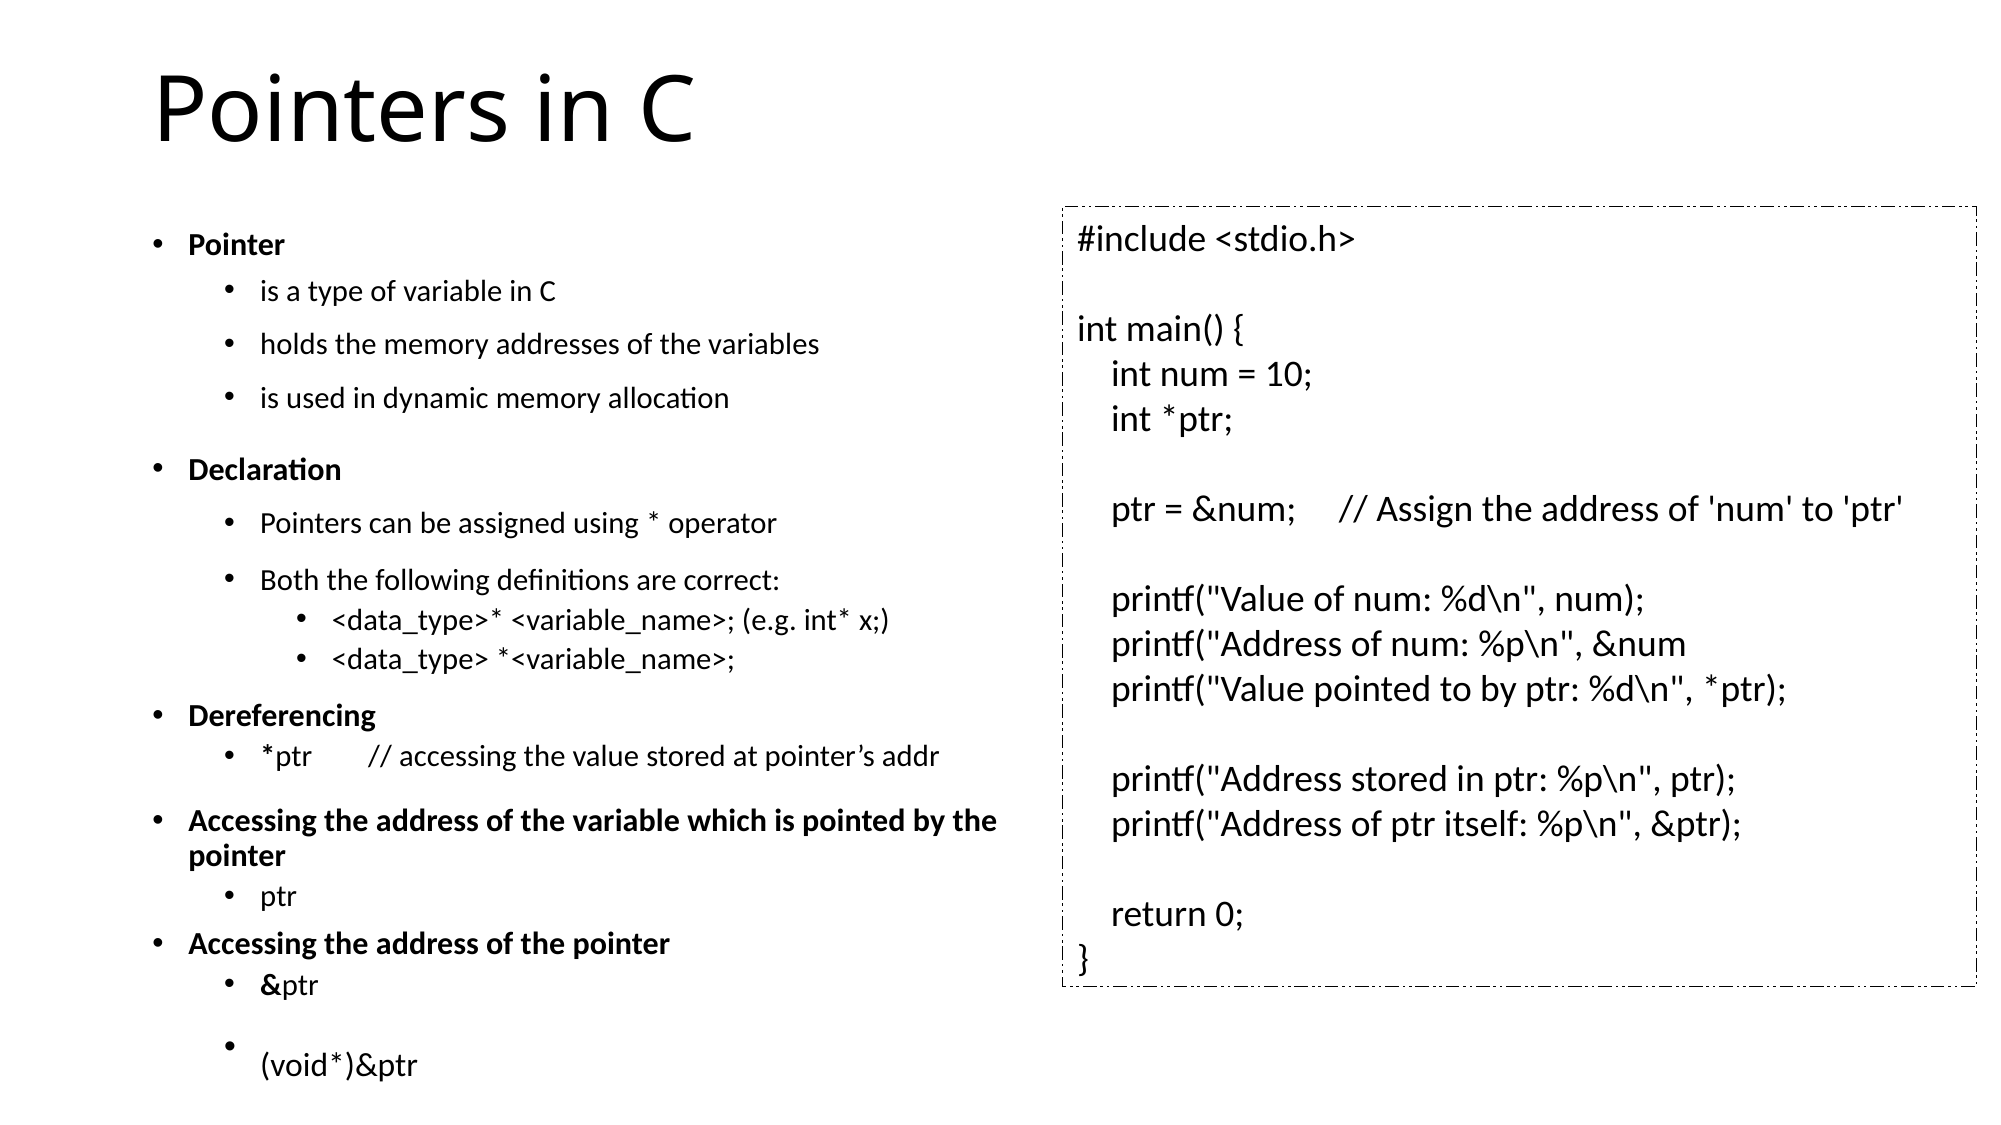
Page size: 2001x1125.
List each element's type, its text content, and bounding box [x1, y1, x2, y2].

text_box #include <stdio.h> int main() { int num = 10; int *ptr; ptr = &num; // Assign the address of 'num' to 'ptr' printf("Value of num: %d\n", num); printf("Address of num: %p\n", &num printf("Value pointed to by ptr: %d\n", *ptr); printf("Address stored in ptr: %p\n", ptr); printf("Address of ptr itself: %p\n", &ptr); return 0; } [1062, 206, 1977, 987]
title Pointers in C [137, 3, 1863, 221]
list Pointer is a type of variable in C holds the memory addresses of the variables is used in dynamic memory allocation Declaration Pointers can be assigned using * operator Both the following definitions are correct: <data_type>* <variable_name>; (e.g. int* x;) <data_type> *<variable_name>; Dereferencing *ptr // accessing the value stored at pointer’s addr Accessing the address of the variable which is pointed by the pointer ptr Accessing the address of the pointer &ptr (void*)&ptr [137, 220, 1031, 1106]
